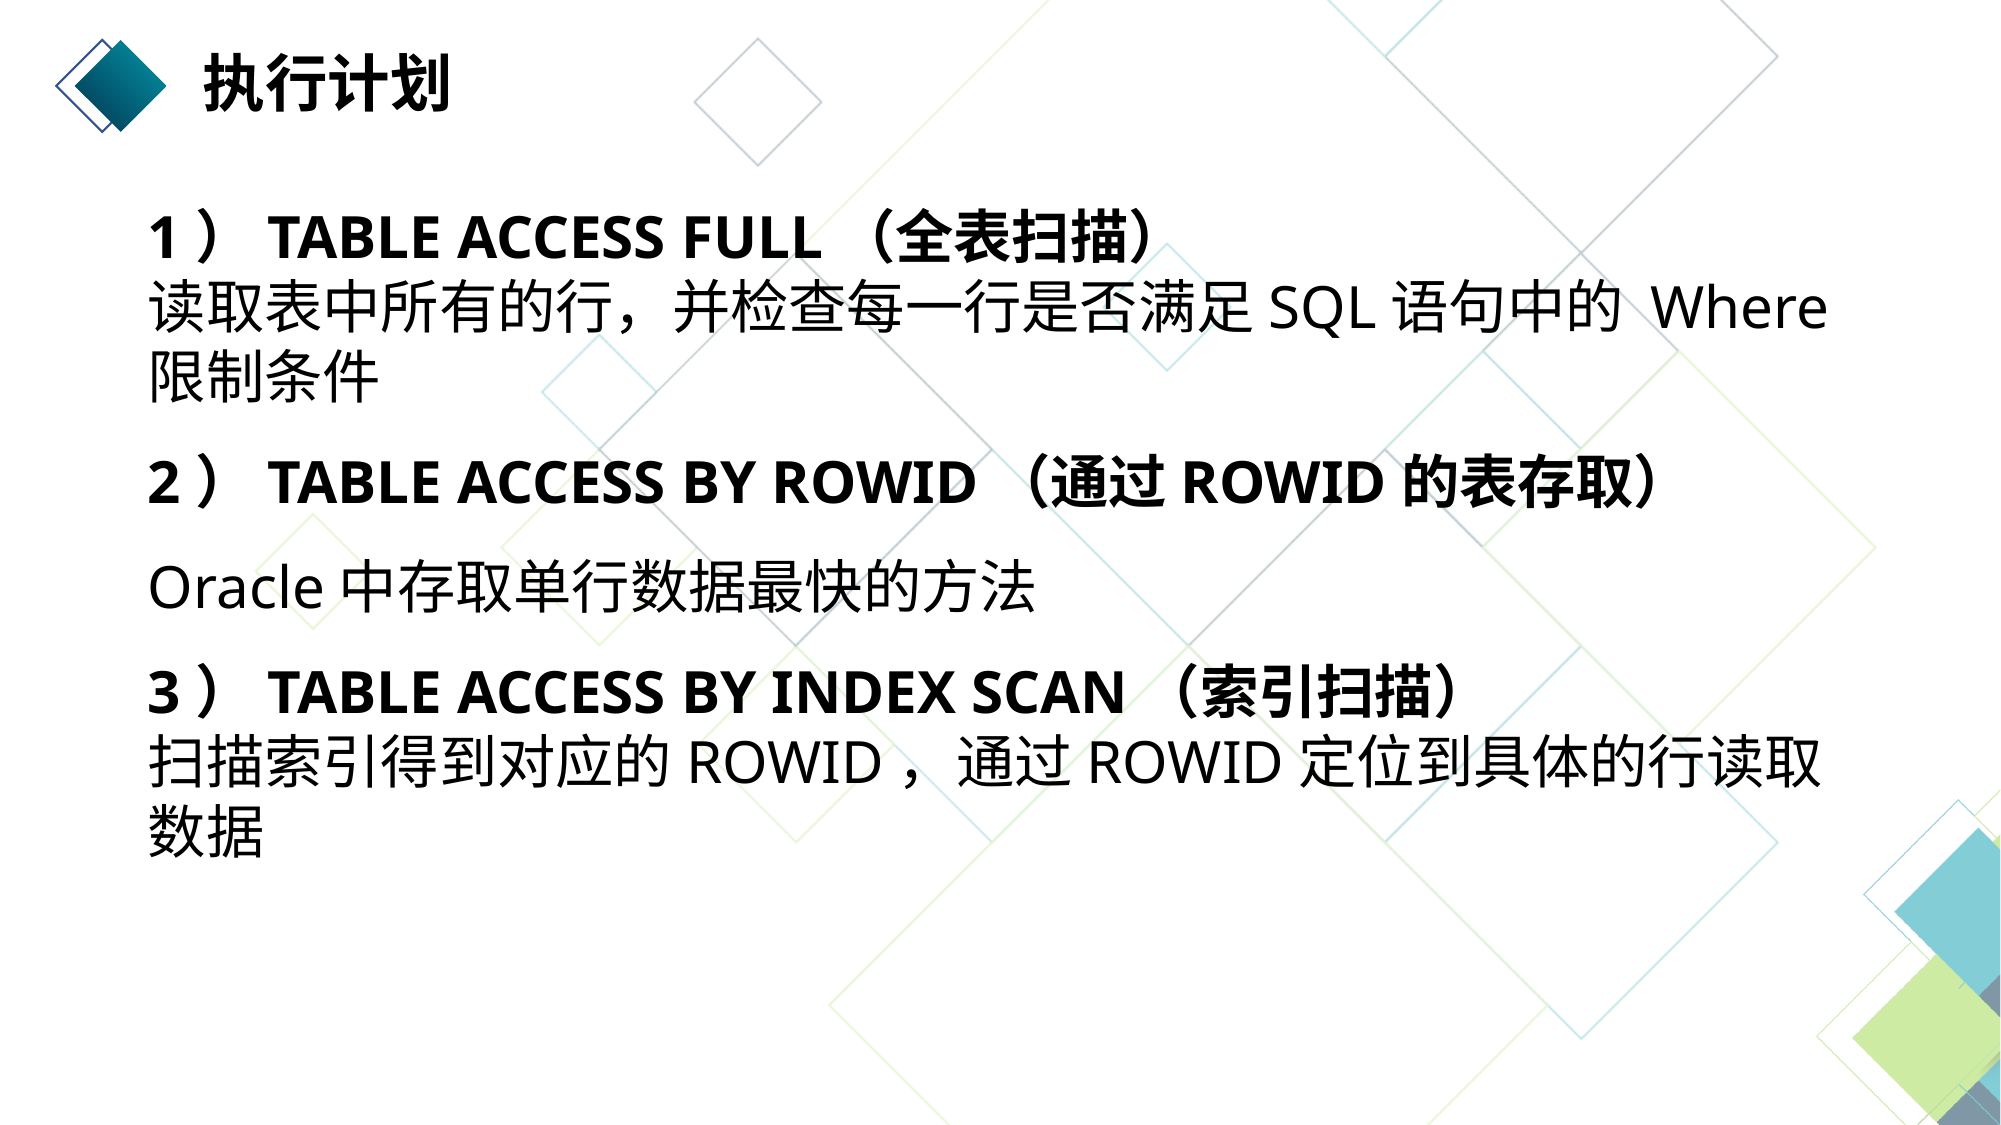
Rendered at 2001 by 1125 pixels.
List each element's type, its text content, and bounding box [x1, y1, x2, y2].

list 执行计划 [187, 26, 1385, 146]
text_box 1）TABLE ACCESS FULL（全表扫描） 读取表中所有的行，并检查每一行是否满足SQL语句中的 Where 限制条件 2）TABLE ACCESS BY ROWID（通过ROWID的表存取） Oracle中存取单行数据最快的方法 3）TABLE ACCESS BY INDEX SCAN（索引扫描） 扫描索引得到对应的ROWID，通过ROWID定位到具体的行读取数据 [133, 158, 1873, 873]
